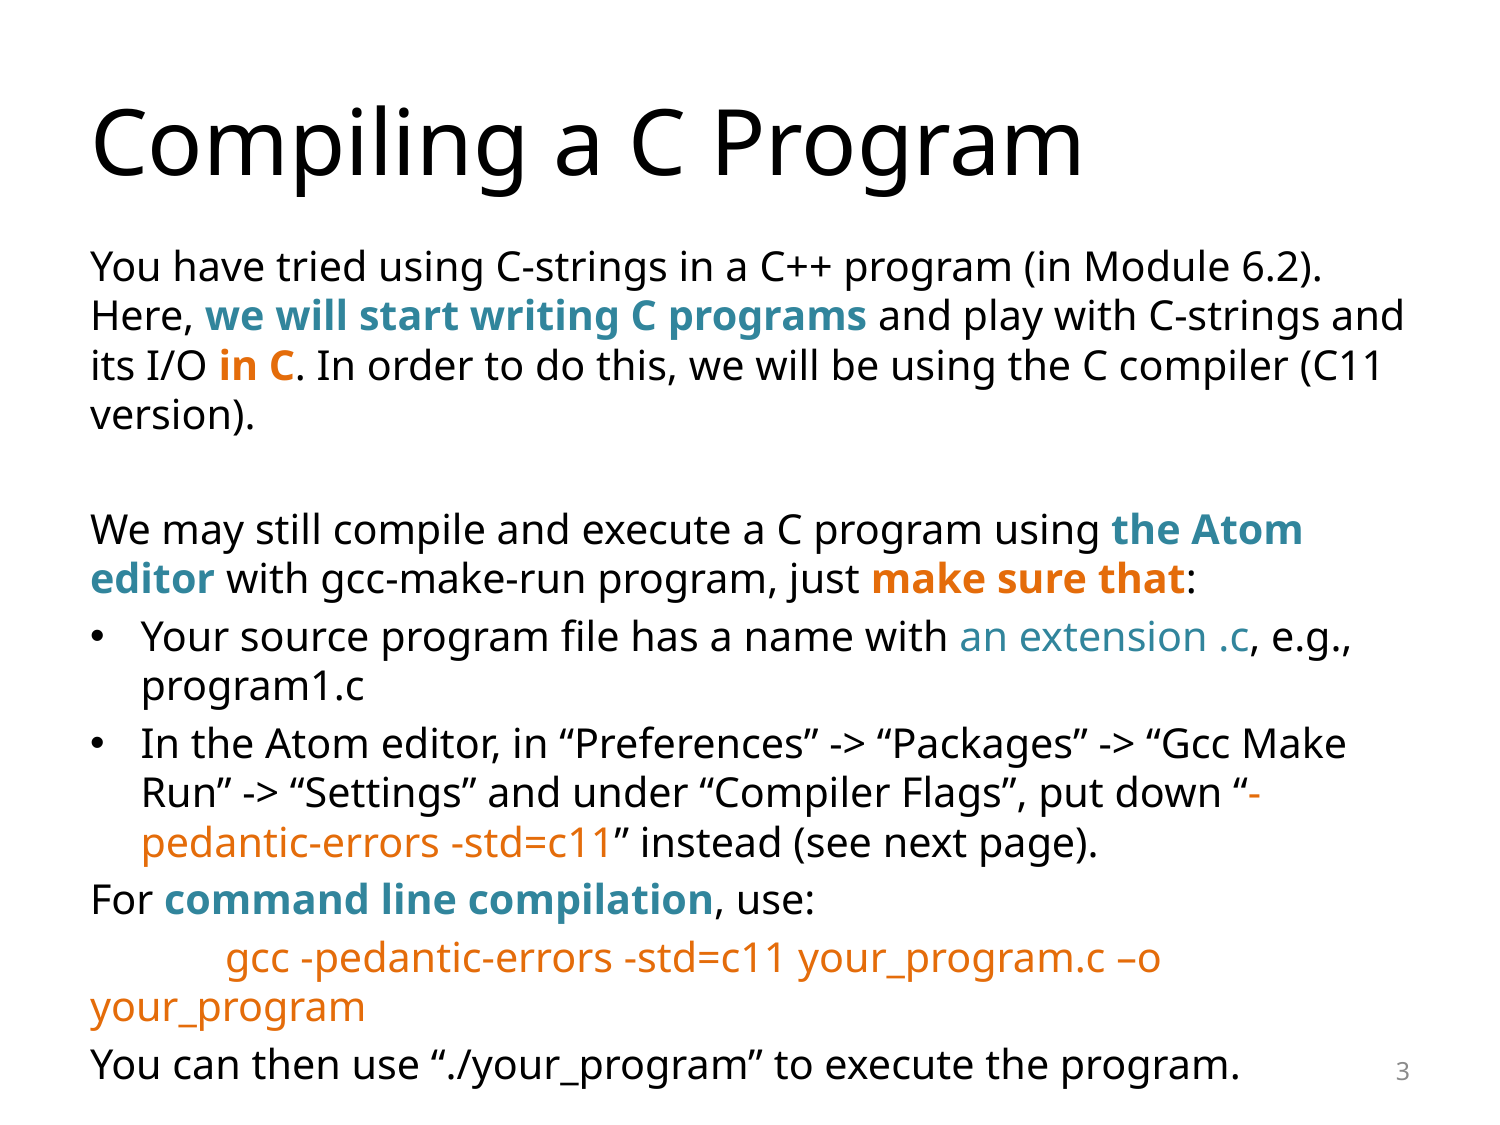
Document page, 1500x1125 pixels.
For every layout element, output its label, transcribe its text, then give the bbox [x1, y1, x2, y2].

title Compiling a C Program [75, 45, 1425, 232]
list You have tried using C-strings in a C++ program (in Module 6.2). Here, we will start writing C programs and play with C-strings and its I/O in C. In order to do this, we will be using the C compiler (C11 version). We may still compile and execute a C program using the Atom editor with gcc-make-run program, just make sure that: Your source program file has a name with an extension .c, e.g., program1.c In the Atom editor, in “Preferences” -> “Packages” -> “Gcc Make Run” -> “Settings” and under “Compiler Flags”, put down “-pedantic-errors -std=c11” instead (see next page). For command line compilation, use: gcc -pedantic-errors -std=c11 your_program.c –o your_program You can then use “./your_program” to execute the program. [75, 232, 1425, 1103]
slide_number 3 [1074, 1042, 1425, 1103]
